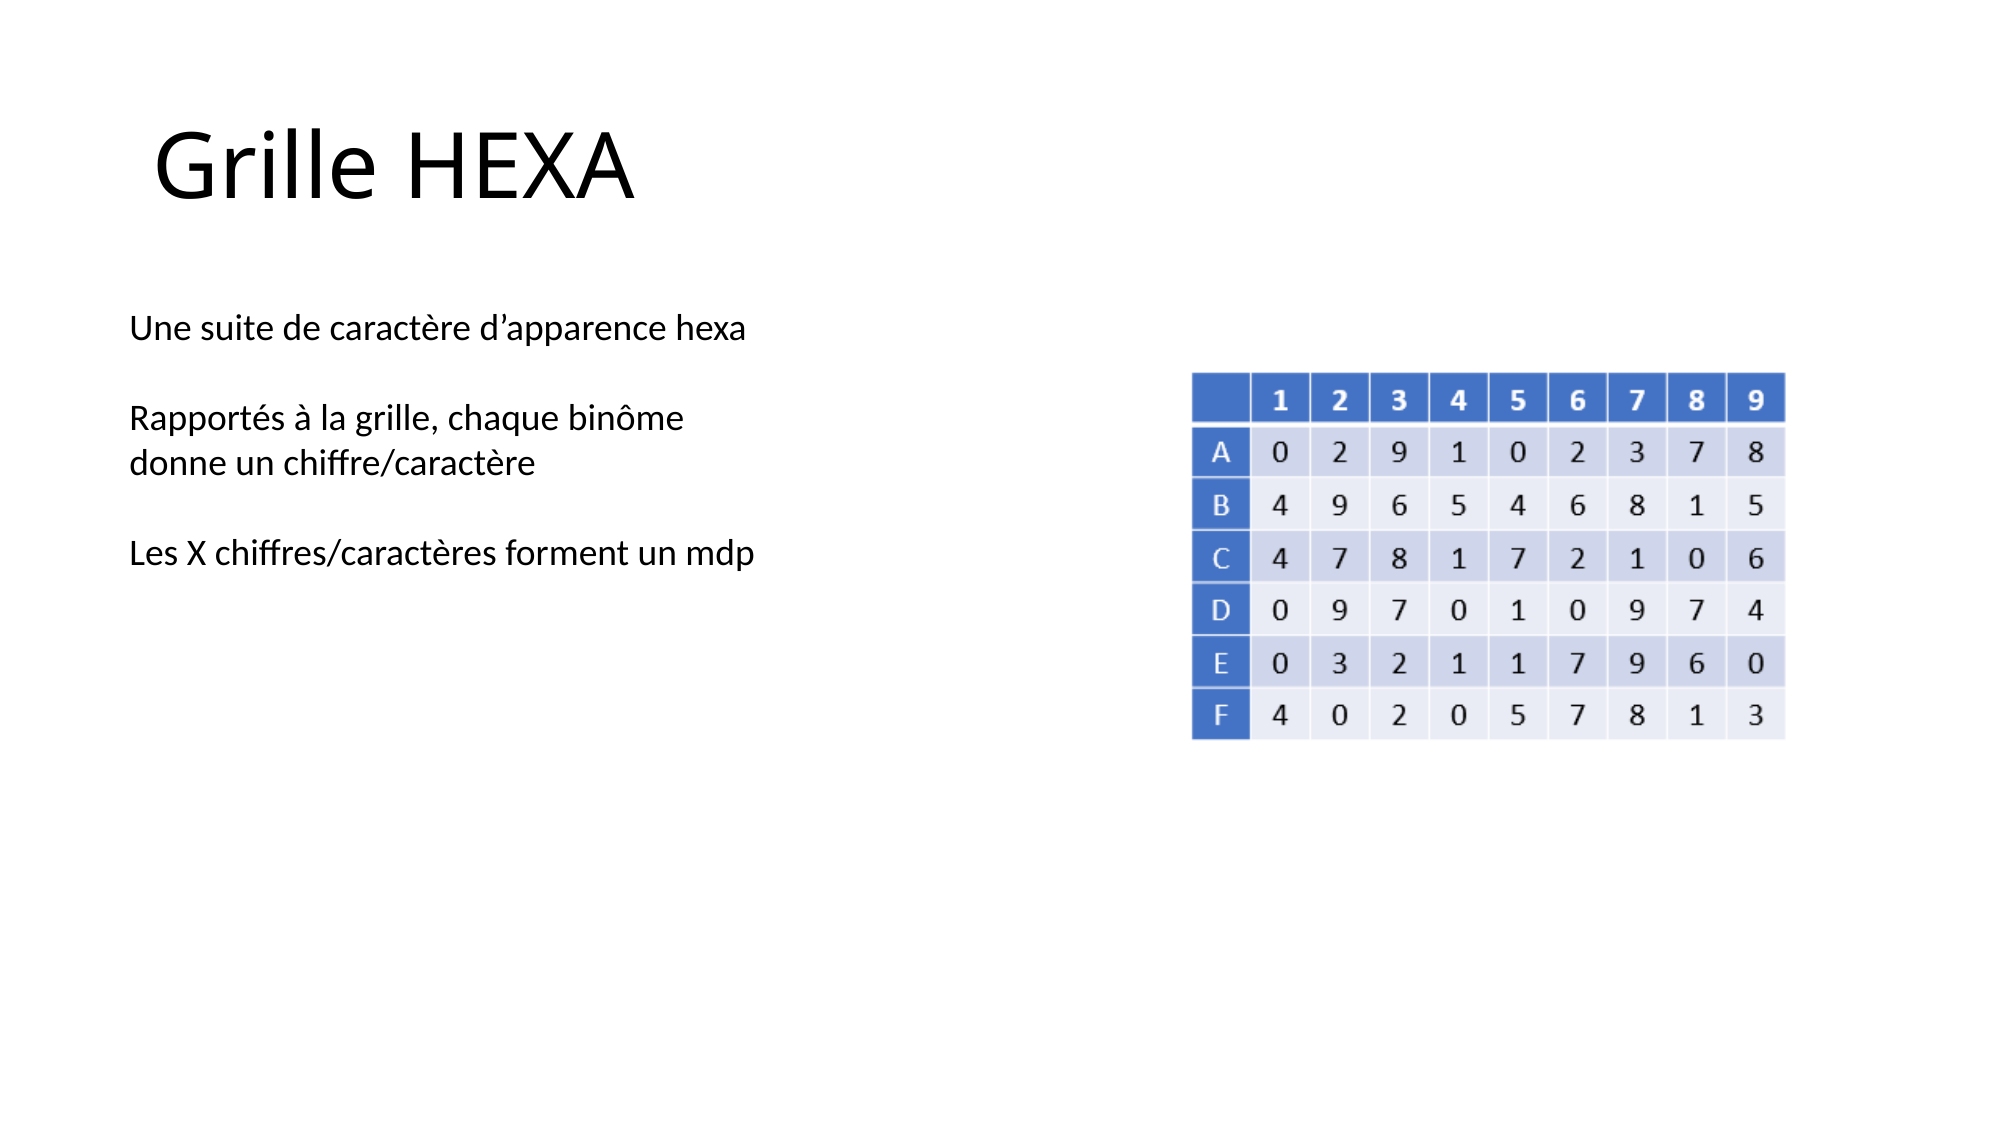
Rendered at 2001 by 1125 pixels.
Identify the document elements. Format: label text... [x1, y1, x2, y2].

picture [1161, 348, 1825, 777]
text_box Une suite de caractère d’apparence hexa Rapportés à la grille, chaque binôme donne un chiffre/caractère Les X chiffres/caractères forment un mdp [114, 295, 771, 580]
title Grille HEXA [137, 59, 1863, 278]
